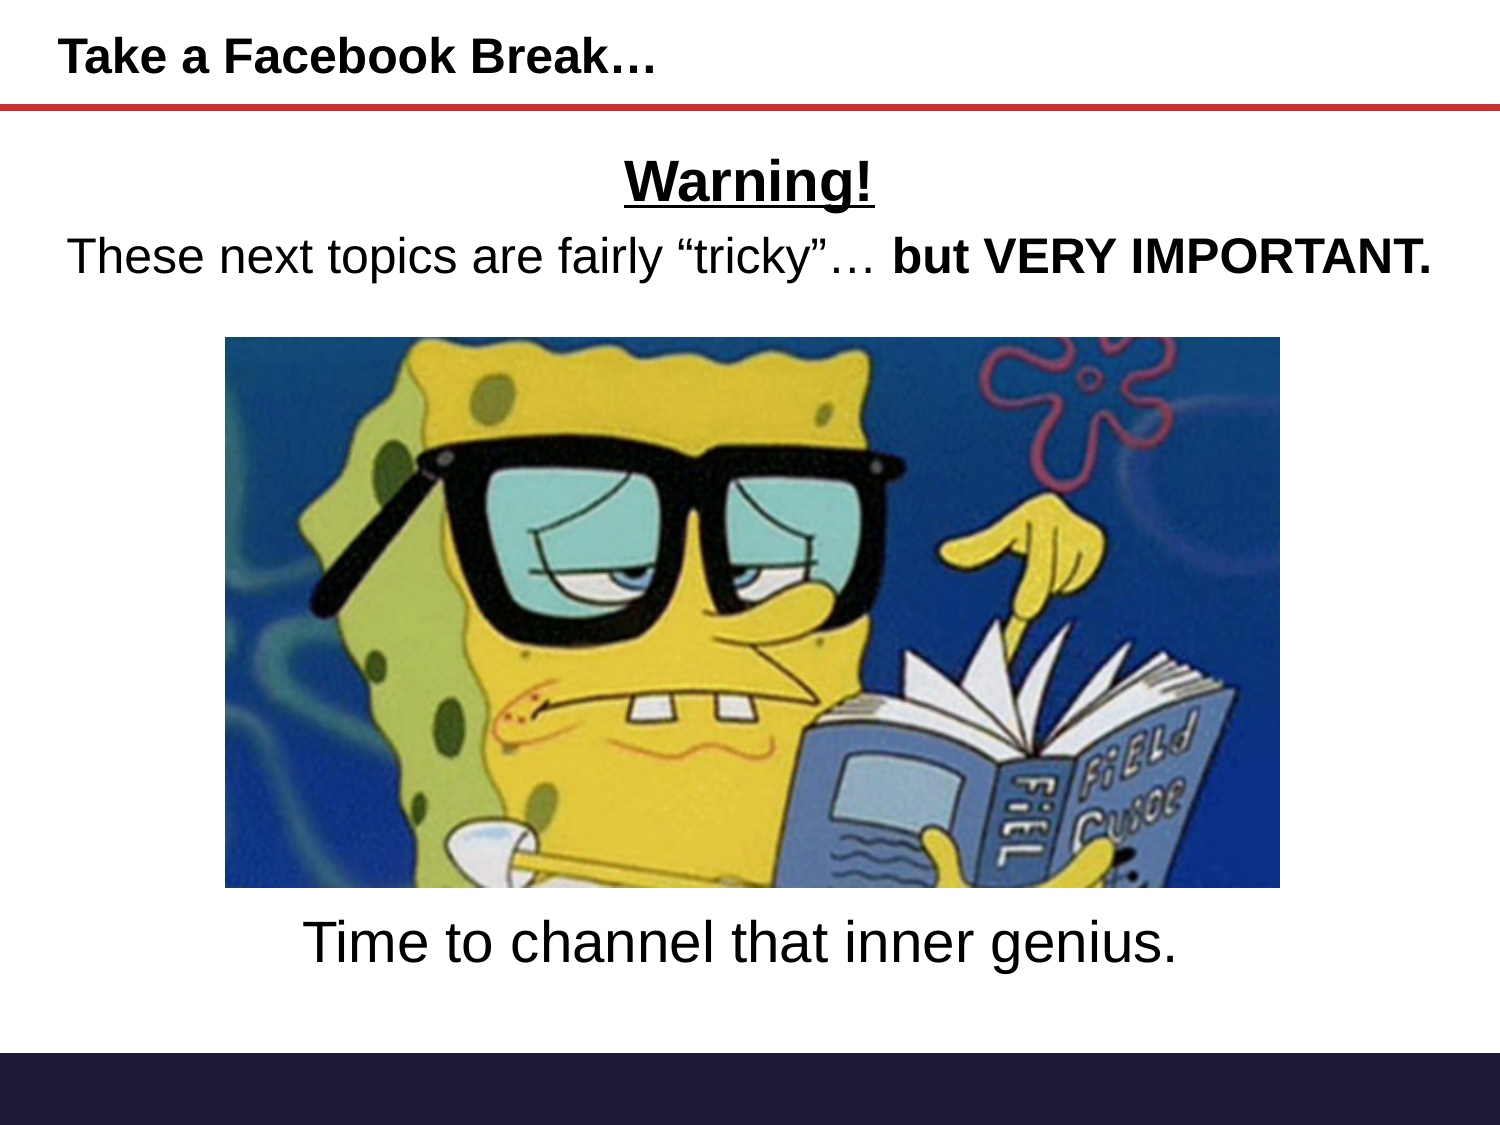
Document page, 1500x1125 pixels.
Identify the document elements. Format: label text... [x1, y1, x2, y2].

text_box Warning! These next topics are fairly “tricky”… but VERY IMPORTANT. Time to channel that inner genius. [0, 128, 1500, 1125]
text_box Take a Facebook Break… [50, 16, 913, 91]
picture [224, 337, 1280, 888]
